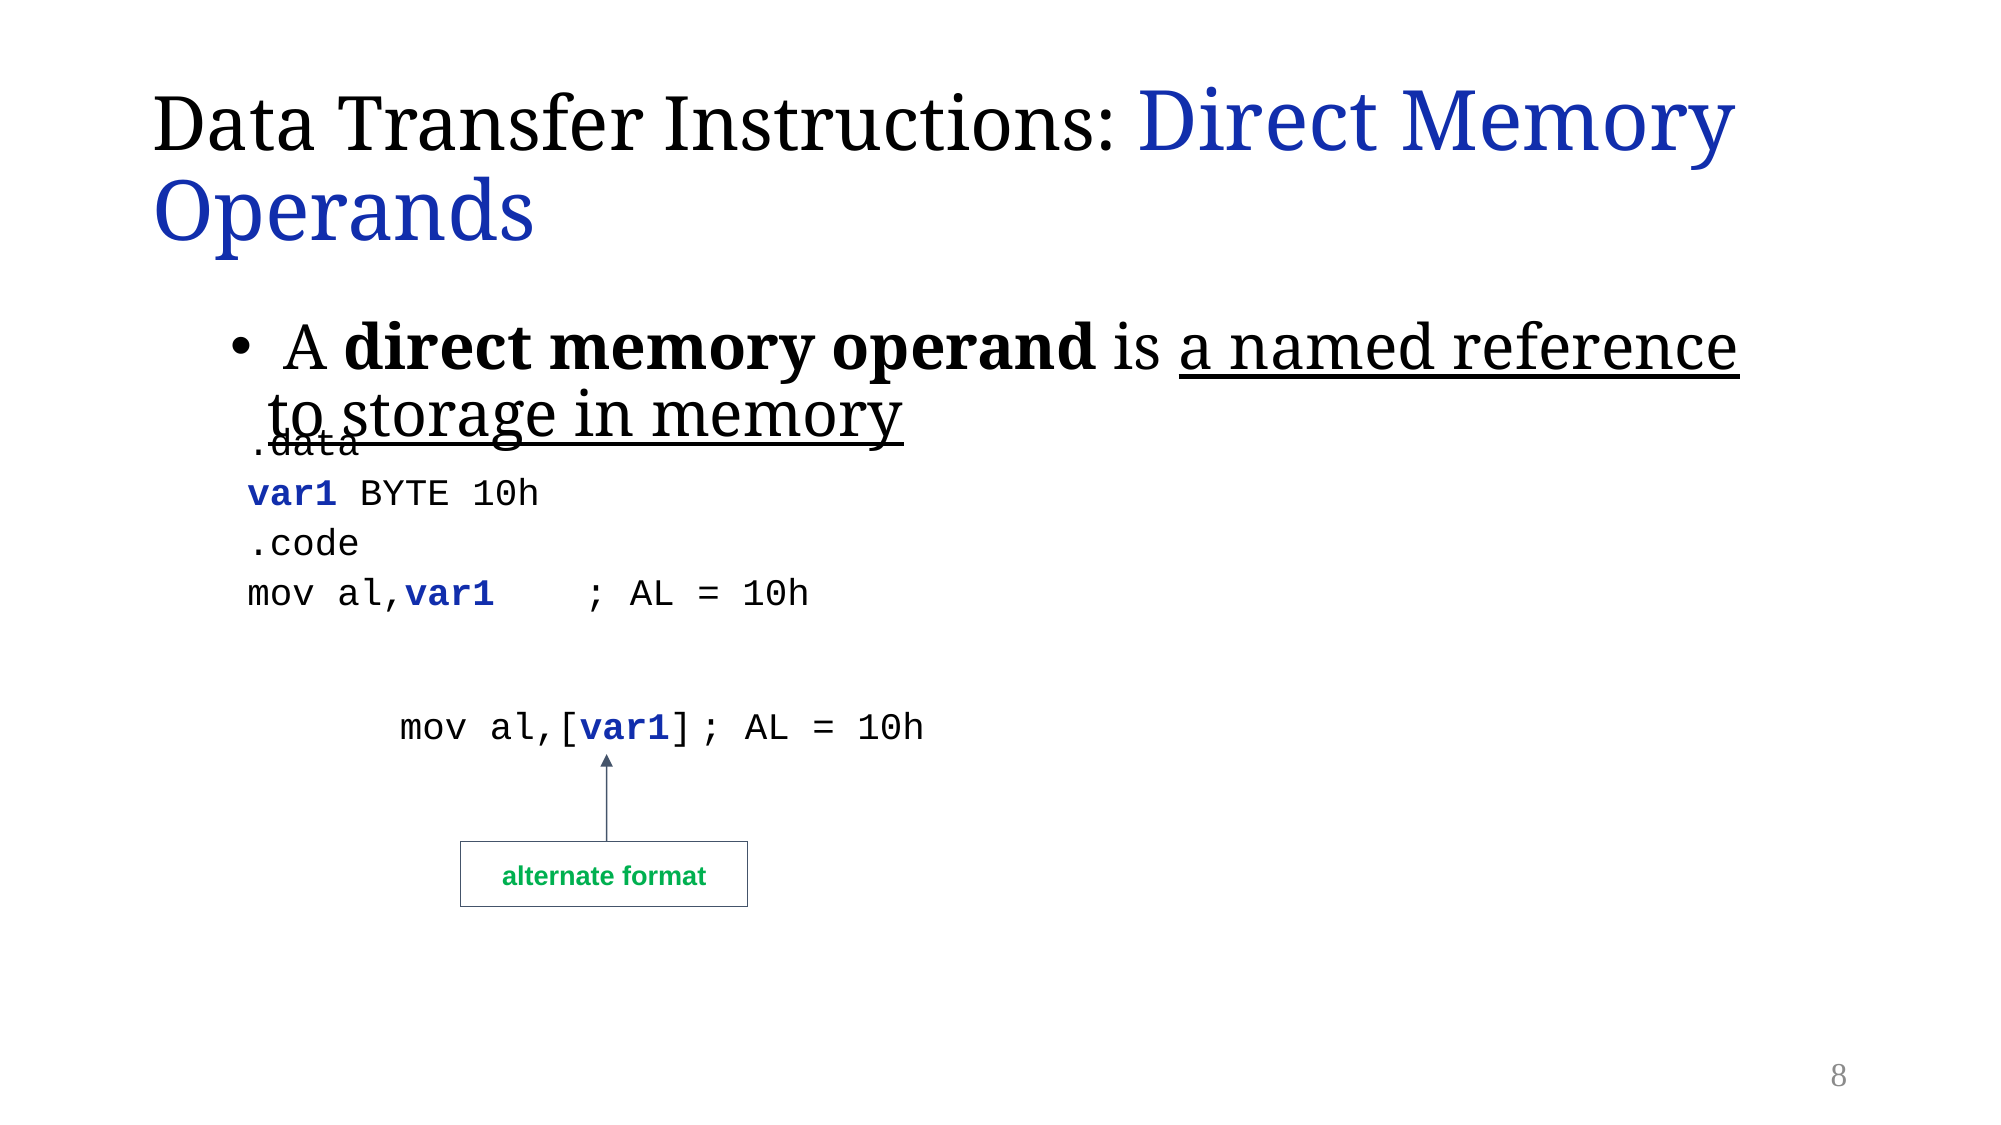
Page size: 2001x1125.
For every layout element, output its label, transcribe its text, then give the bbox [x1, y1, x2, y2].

text_box .data var1 BYTE 10h .code mov al,var1 ; AL = 10h [232, 407, 1358, 708]
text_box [382, 707, 943, 921]
title Data Transfer Instructions: Direct Memory Operands [137, 59, 1863, 278]
slide_number 8 [1412, 1042, 1863, 1103]
list A direct memory operand is a named reference to storage in memory [215, 307, 1768, 1005]
